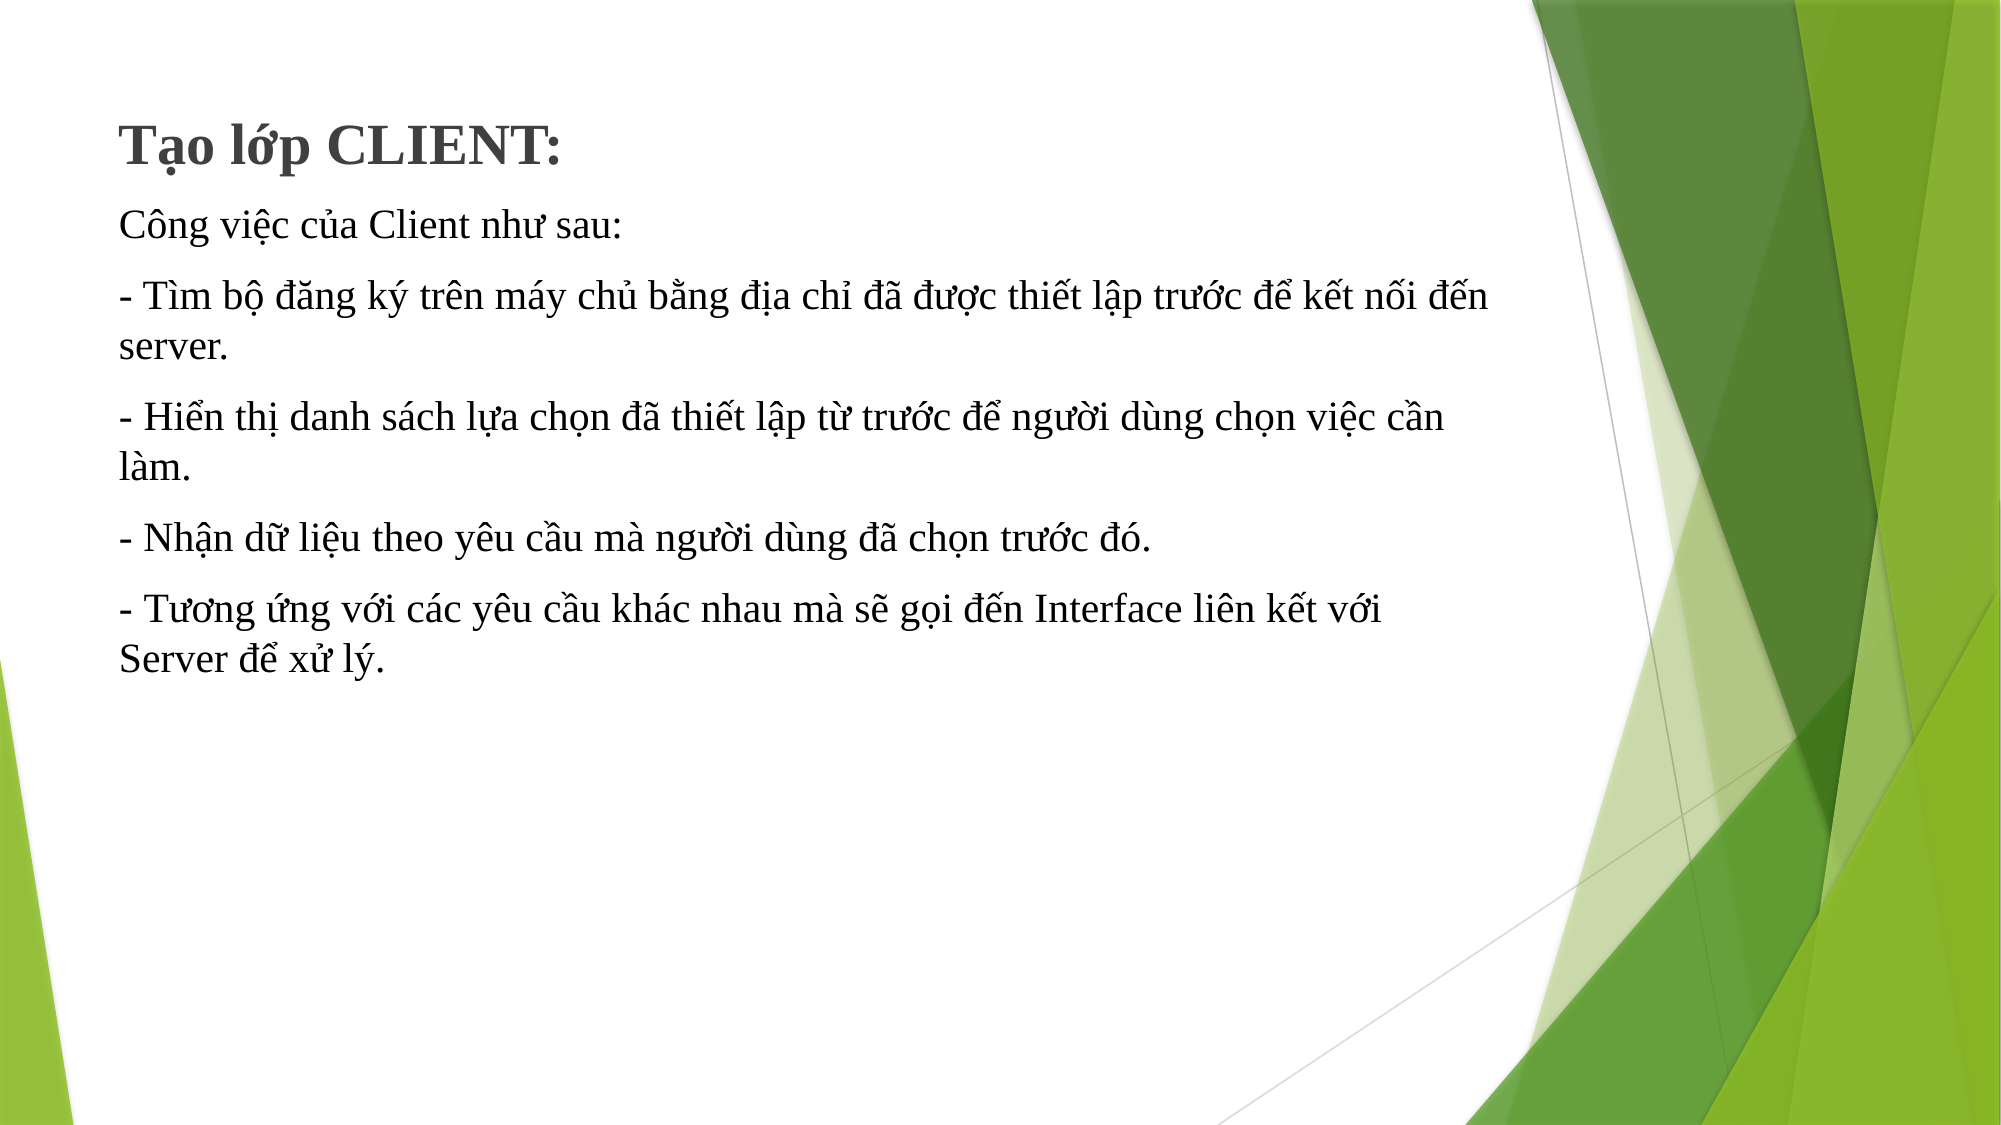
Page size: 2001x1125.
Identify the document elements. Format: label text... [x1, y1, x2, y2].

text_box Tạo lớp CLIENT: Công việc của Client như sau: - Tìm bộ đăng ký trên máy chủ bằng địa chỉ đã được thiết lập trước để kết nối đến server. - Hiển thị danh sách lựa chọn đã thiết lập từ trước để người dùng chọn việc cần làm. - Nhận dữ liệu theo yêu cầu mà người dùng đã chọn trước đó. - Tương ứng với các yêu cầu khác nhau mà sẽ gọi đến Interface liên kết với Server để xử lý. [103, 98, 1509, 1027]
